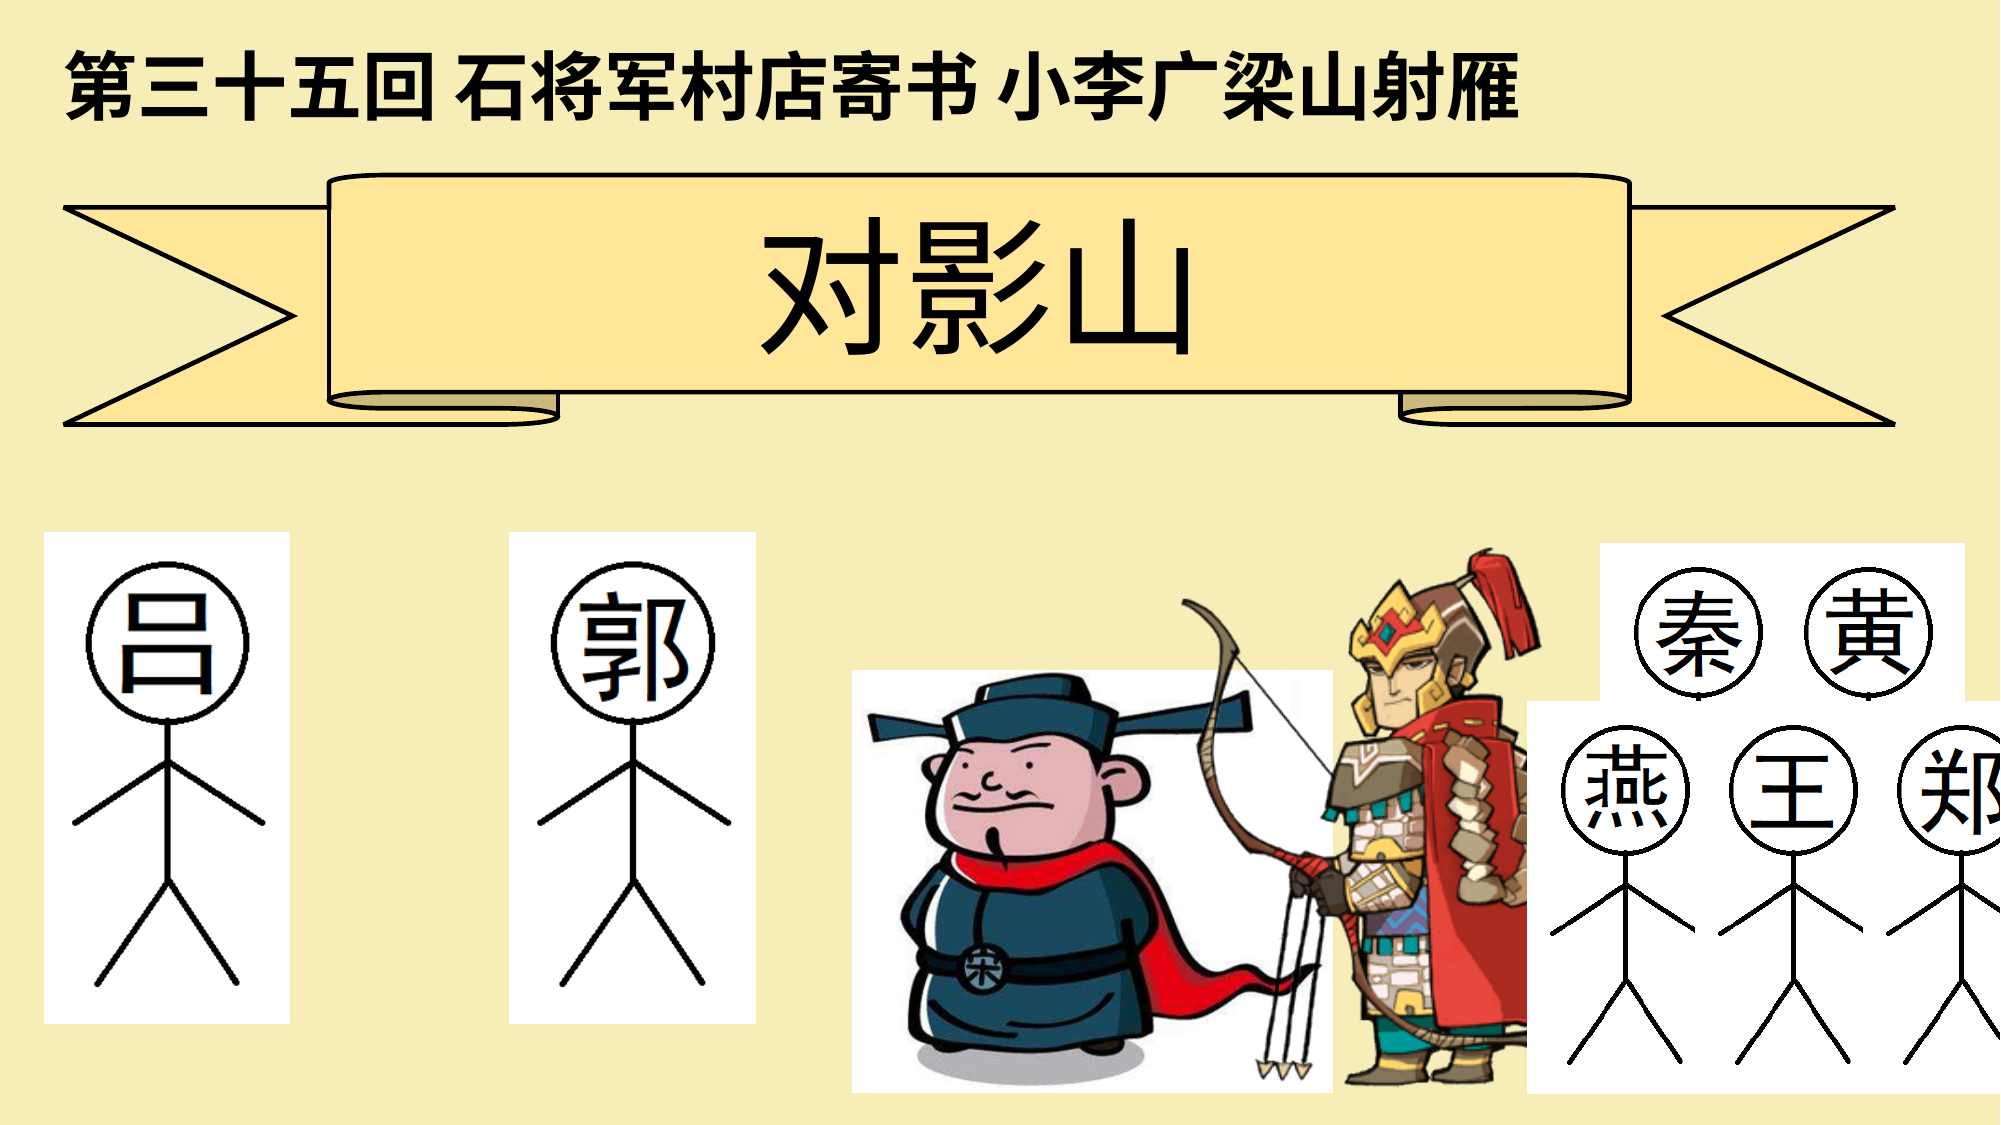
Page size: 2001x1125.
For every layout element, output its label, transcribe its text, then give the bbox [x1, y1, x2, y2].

picture [852, 508, 1599, 1110]
picture [43, 532, 290, 1024]
picture [509, 532, 756, 1024]
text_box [1527, 543, 2000, 1094]
text_box 第三十五回 石将军村店寄书 小李广梁山射雁 [48, 32, 1537, 137]
text_box 对影山 [63, 174, 1896, 426]
